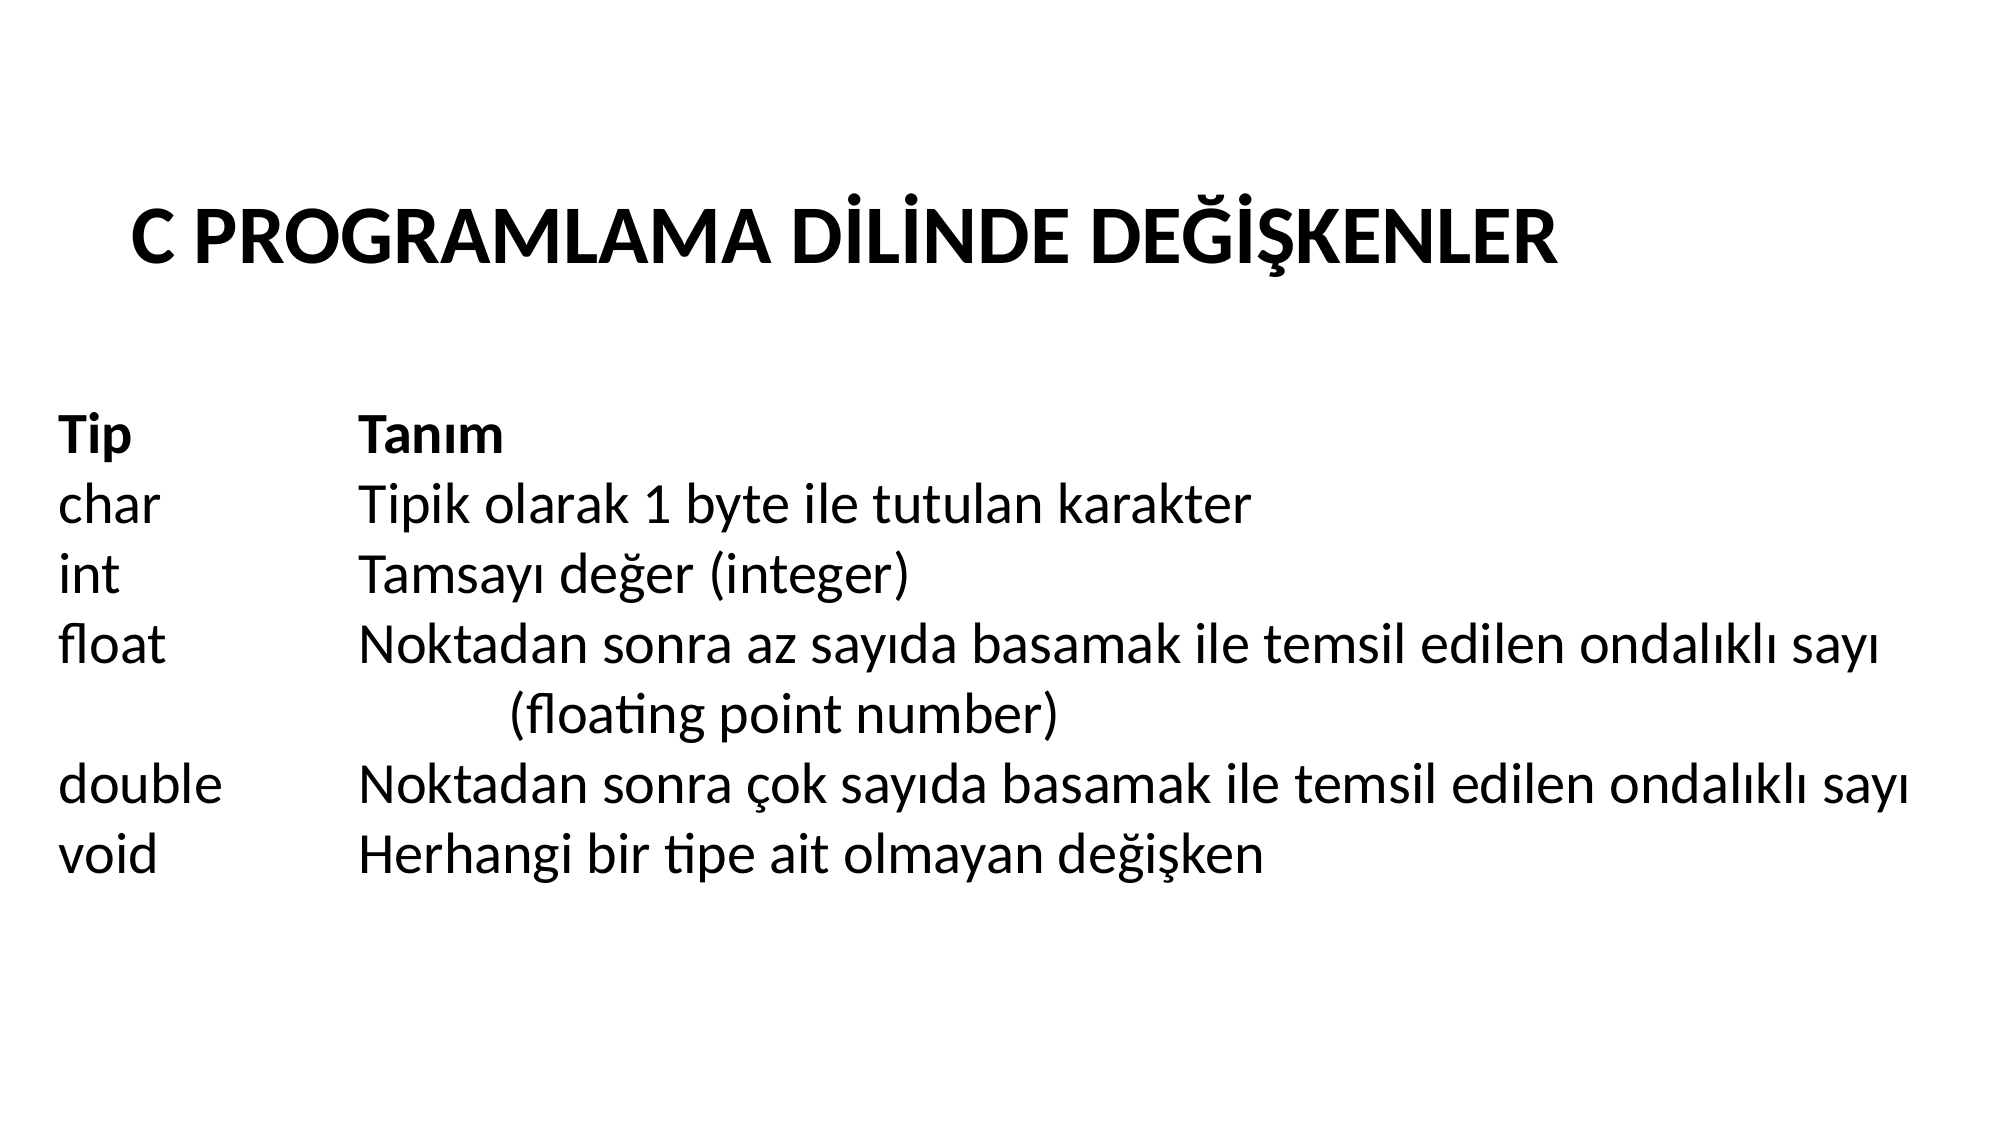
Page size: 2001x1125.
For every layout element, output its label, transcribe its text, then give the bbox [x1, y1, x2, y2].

text_box C PROGRAMLAMA DİLİNDE DEĞİŞKENLER [116, 172, 1575, 288]
text_box Tip Tanım char Tipik olarak 1 byte ile tutulan karakter int Tamsayı değer (integer) float Noktadan sonra az sayıda basamak ile temsil edilen ondalıklı sayı (floating point number) double Noktadan sonra çok sayıda basamak ile temsil edilen ondalıklı sayı void Herhangi bir tipe ait olmayan değişken [44, 388, 1946, 893]
